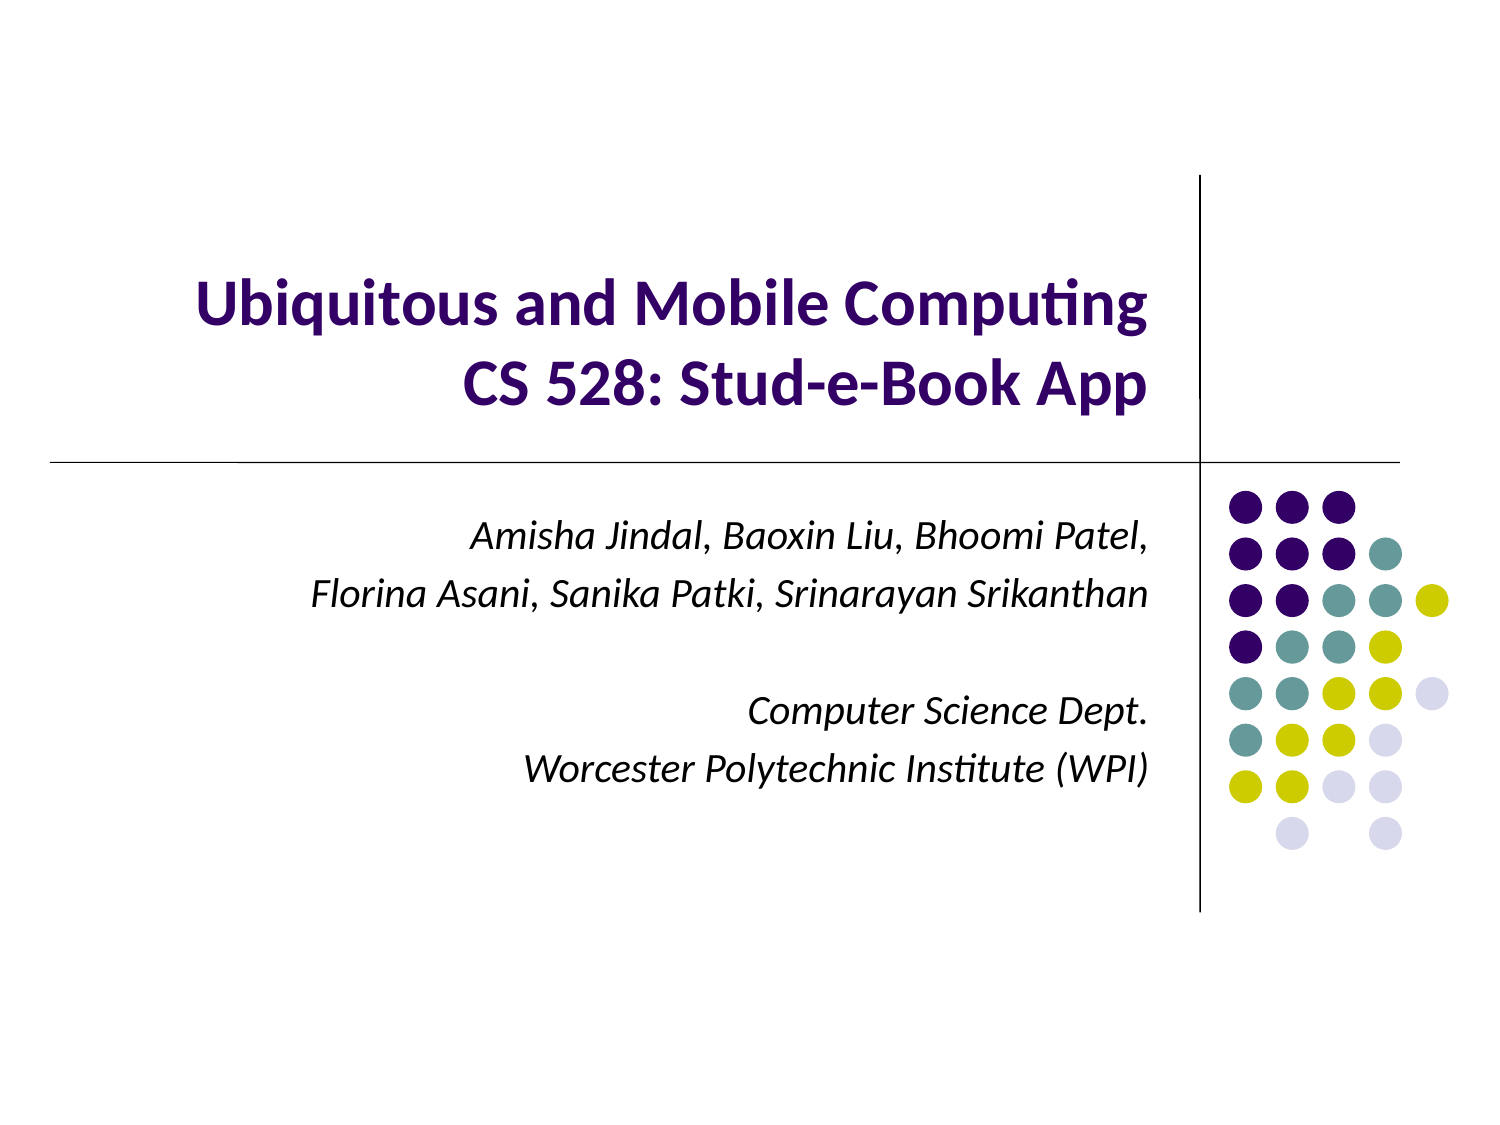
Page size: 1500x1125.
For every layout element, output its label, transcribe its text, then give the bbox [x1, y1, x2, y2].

title Ubiquitous and Mobile Computing CS 528: Stud-e-Book App [51, 76, 1165, 427]
subtitle Amisha Jindal, Baoxin Liu, Bhoomi Patel, Florina Asani, Sanika Patki, Srinarayan Srikanthan Computer Science Dept. Worcester Polytechnic Institute (WPI) [139, 500, 1165, 888]
